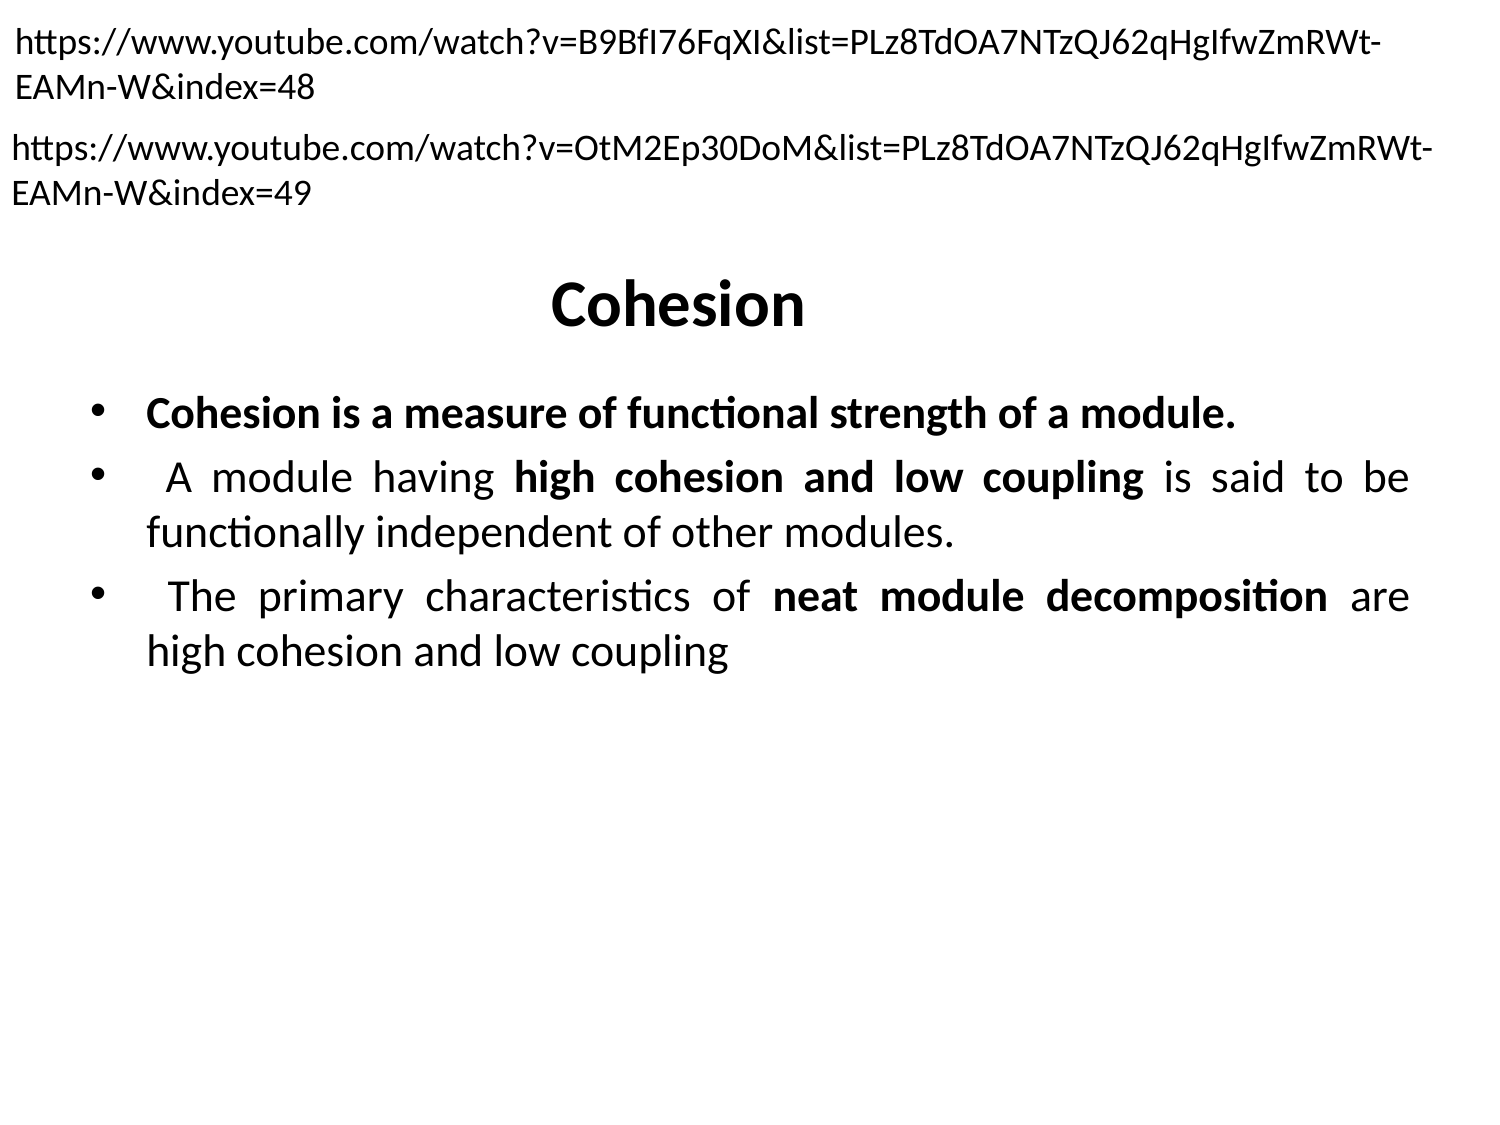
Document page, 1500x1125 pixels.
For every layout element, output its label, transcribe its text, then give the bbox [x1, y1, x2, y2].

text_box https://www.youtube.com/watch?v=OtM2Ep30DoM&list=PLz8TdOA7NTzQJ62qHgIfwZmRWt-EAMn-W&index=49 [0, 116, 1497, 221]
list Cohesion is a measure of functional strength of a module. A module having high cohesion and low coupling is said to be functionally independent of other modules. The primary characteristics of neat module decomposition are high cohesion and low coupling [75, 375, 1425, 1118]
text_box https://www.youtube.com/watch?v=B9BfI76FqXI&list=PLz8TdOA7NTzQJ62qHgIfwZmRWt-EAMn-W&index=48 [0, 10, 1500, 115]
title Cohesion [3, 222, 1354, 377]
